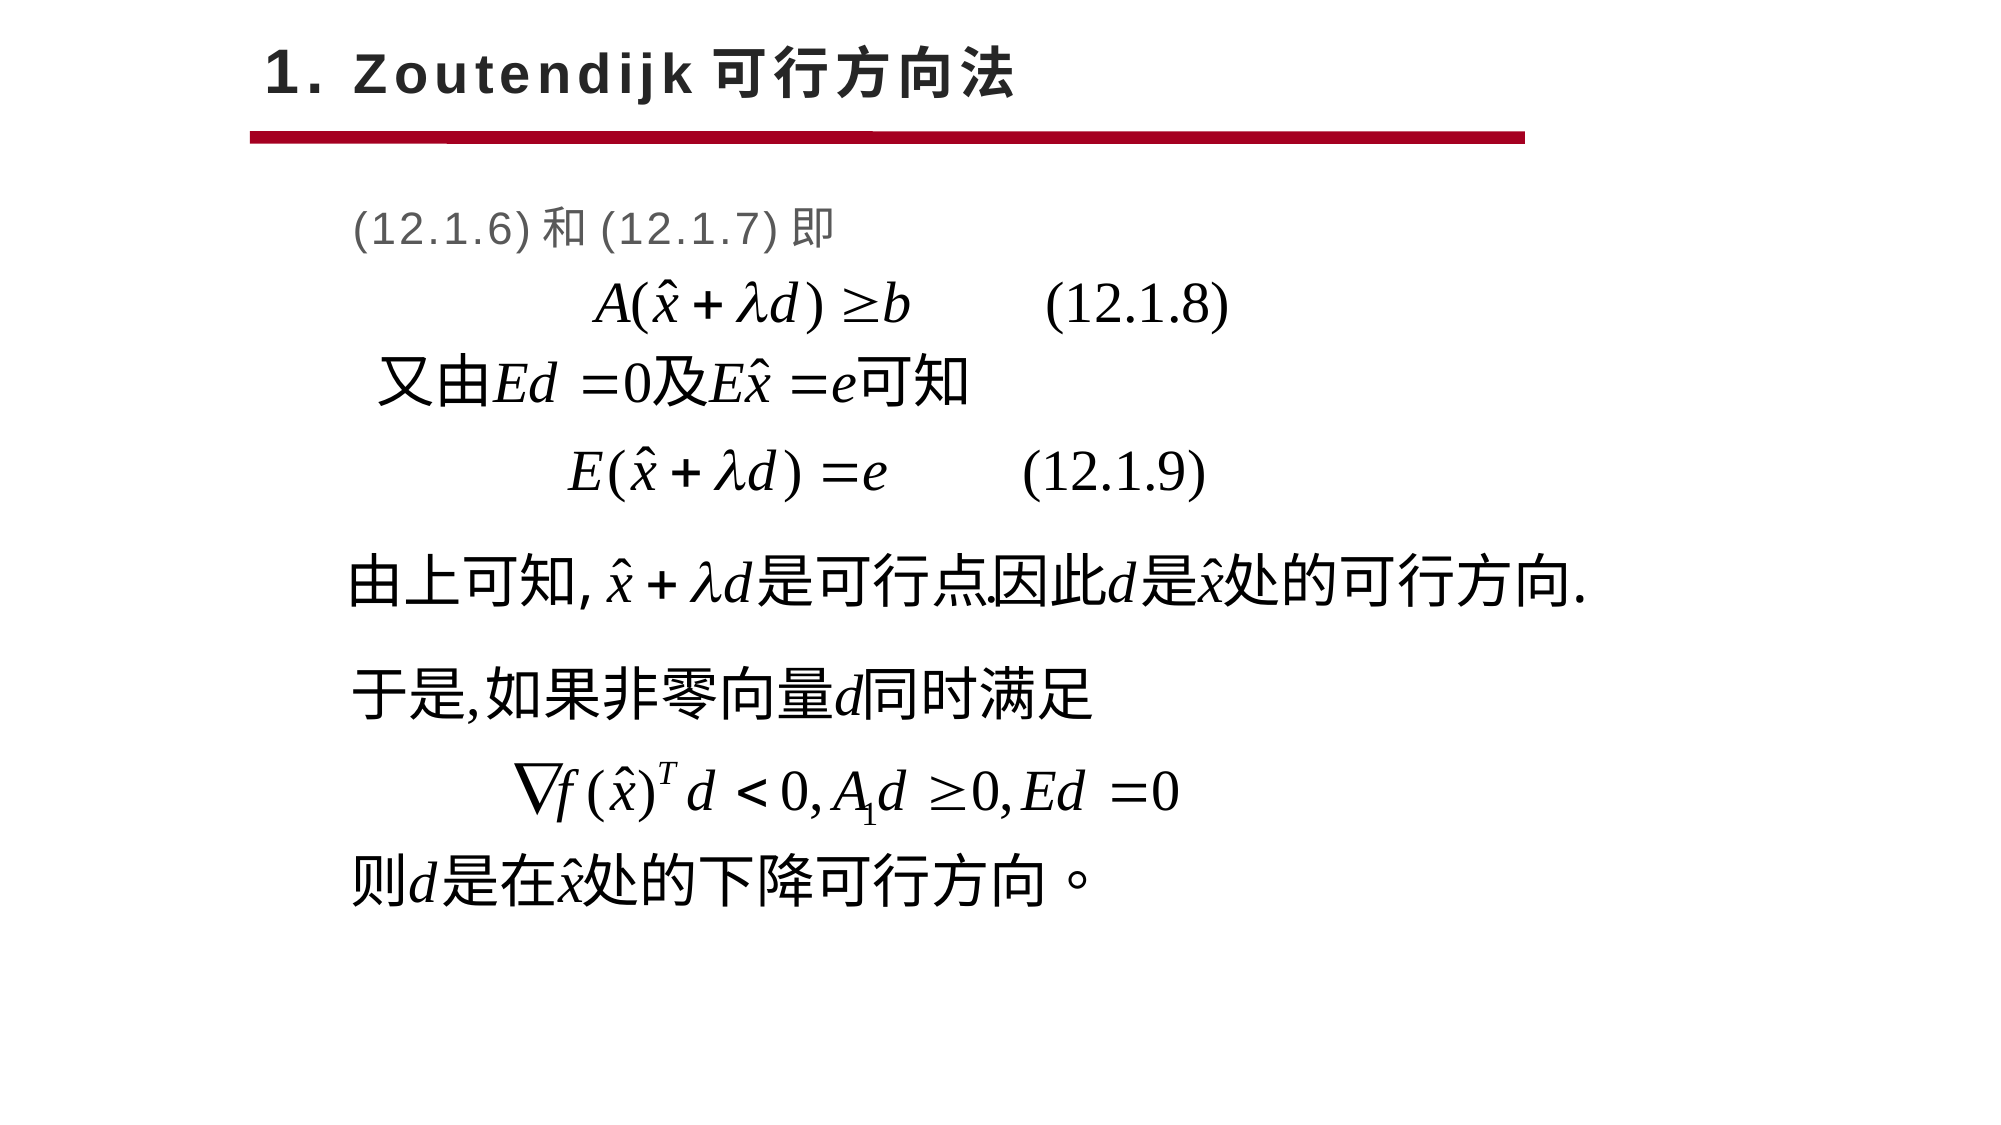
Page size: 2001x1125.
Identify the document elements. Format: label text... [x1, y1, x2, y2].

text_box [349, 662, 1184, 915]
list (12.1.6)和(12.1.7)即 [337, 174, 900, 263]
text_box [587, 274, 1234, 342]
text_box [349, 549, 1588, 615]
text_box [374, 349, 1211, 509]
title 1. Zoutendijk可行方向法 [249, 0, 1138, 137]
